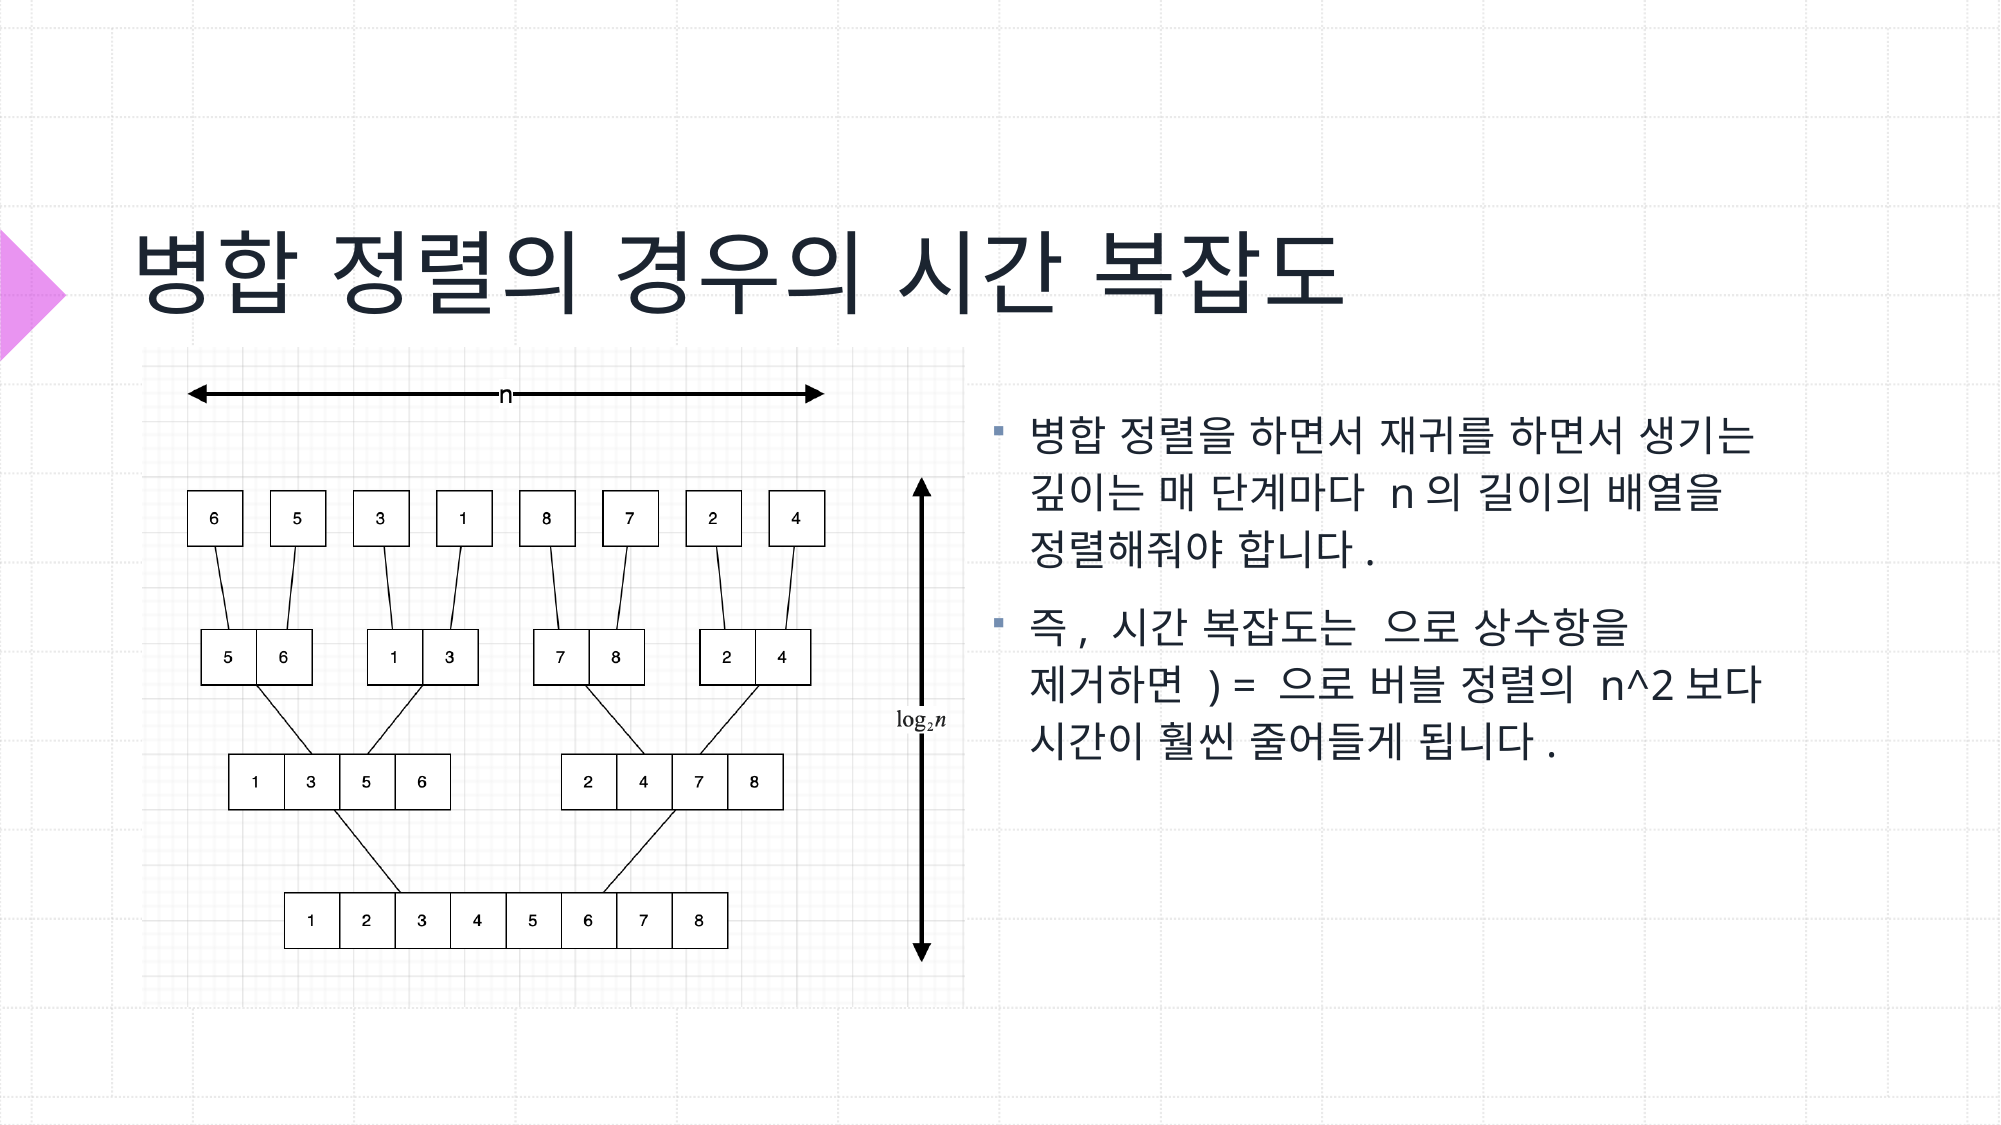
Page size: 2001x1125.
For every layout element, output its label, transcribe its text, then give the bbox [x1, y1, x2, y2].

title 병합 정렬의 경우의 시간 복잡도 [113, 118, 1806, 341]
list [142, 347, 965, 1007]
